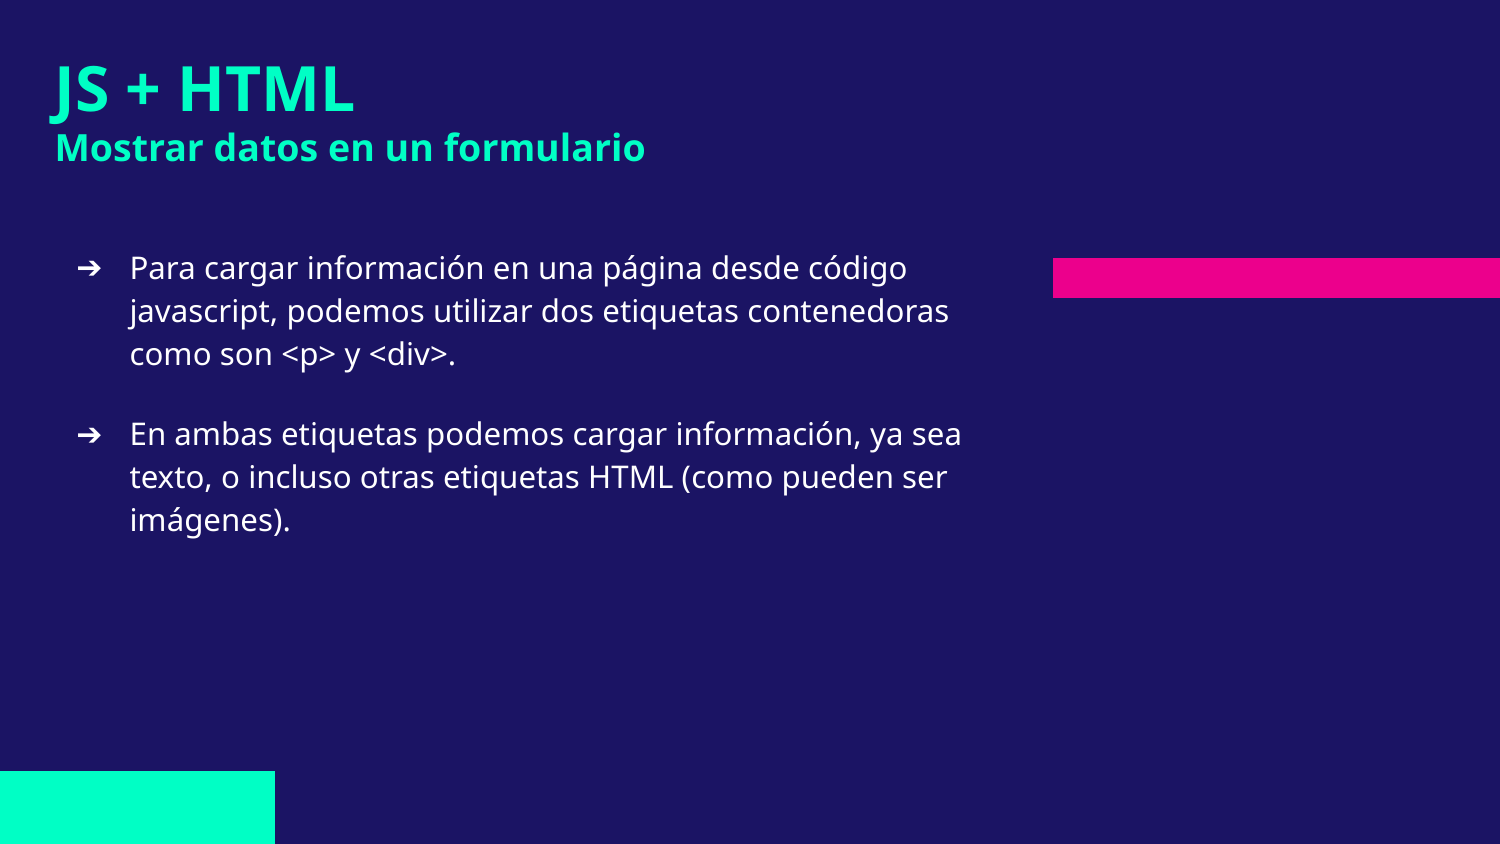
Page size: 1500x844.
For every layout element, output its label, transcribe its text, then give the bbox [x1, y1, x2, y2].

text_box Para cargar información en una página desde código javascript, podemos utilizar dos etiquetas contenedoras como son <p> y <div>. En ambas etiquetas podemos cargar información, ya sea texto, o incluso otras etiquetas HTML (como pueden ser imágenes). [39, 227, 1021, 622]
title JS + HTML Mostrar datos en un formulario [39, 33, 1262, 144]
